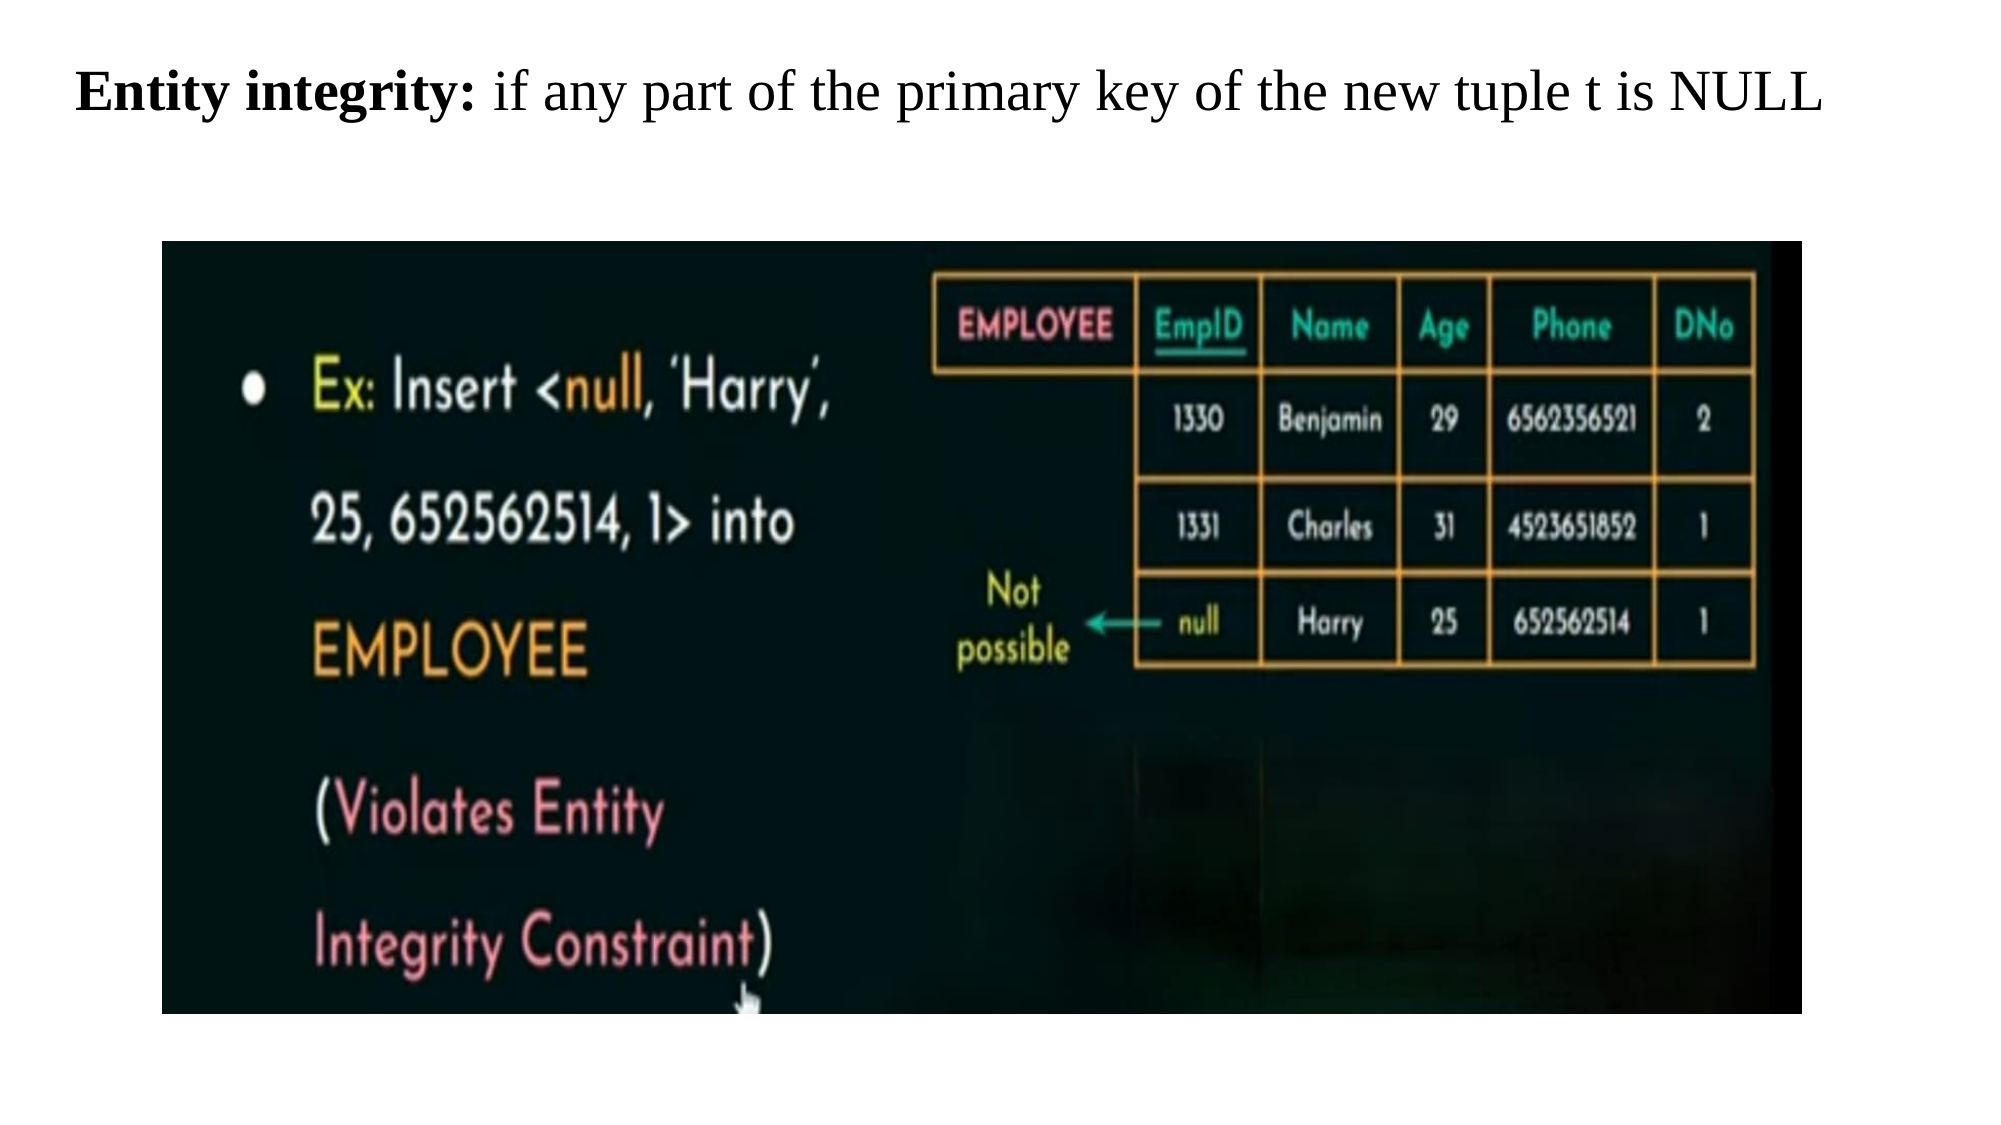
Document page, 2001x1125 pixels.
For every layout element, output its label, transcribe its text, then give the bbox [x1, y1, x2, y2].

picture [162, 241, 1802, 1014]
list Entity integrity: if any part of the primary key of the new tuple t is NULL [60, 53, 1863, 1014]
